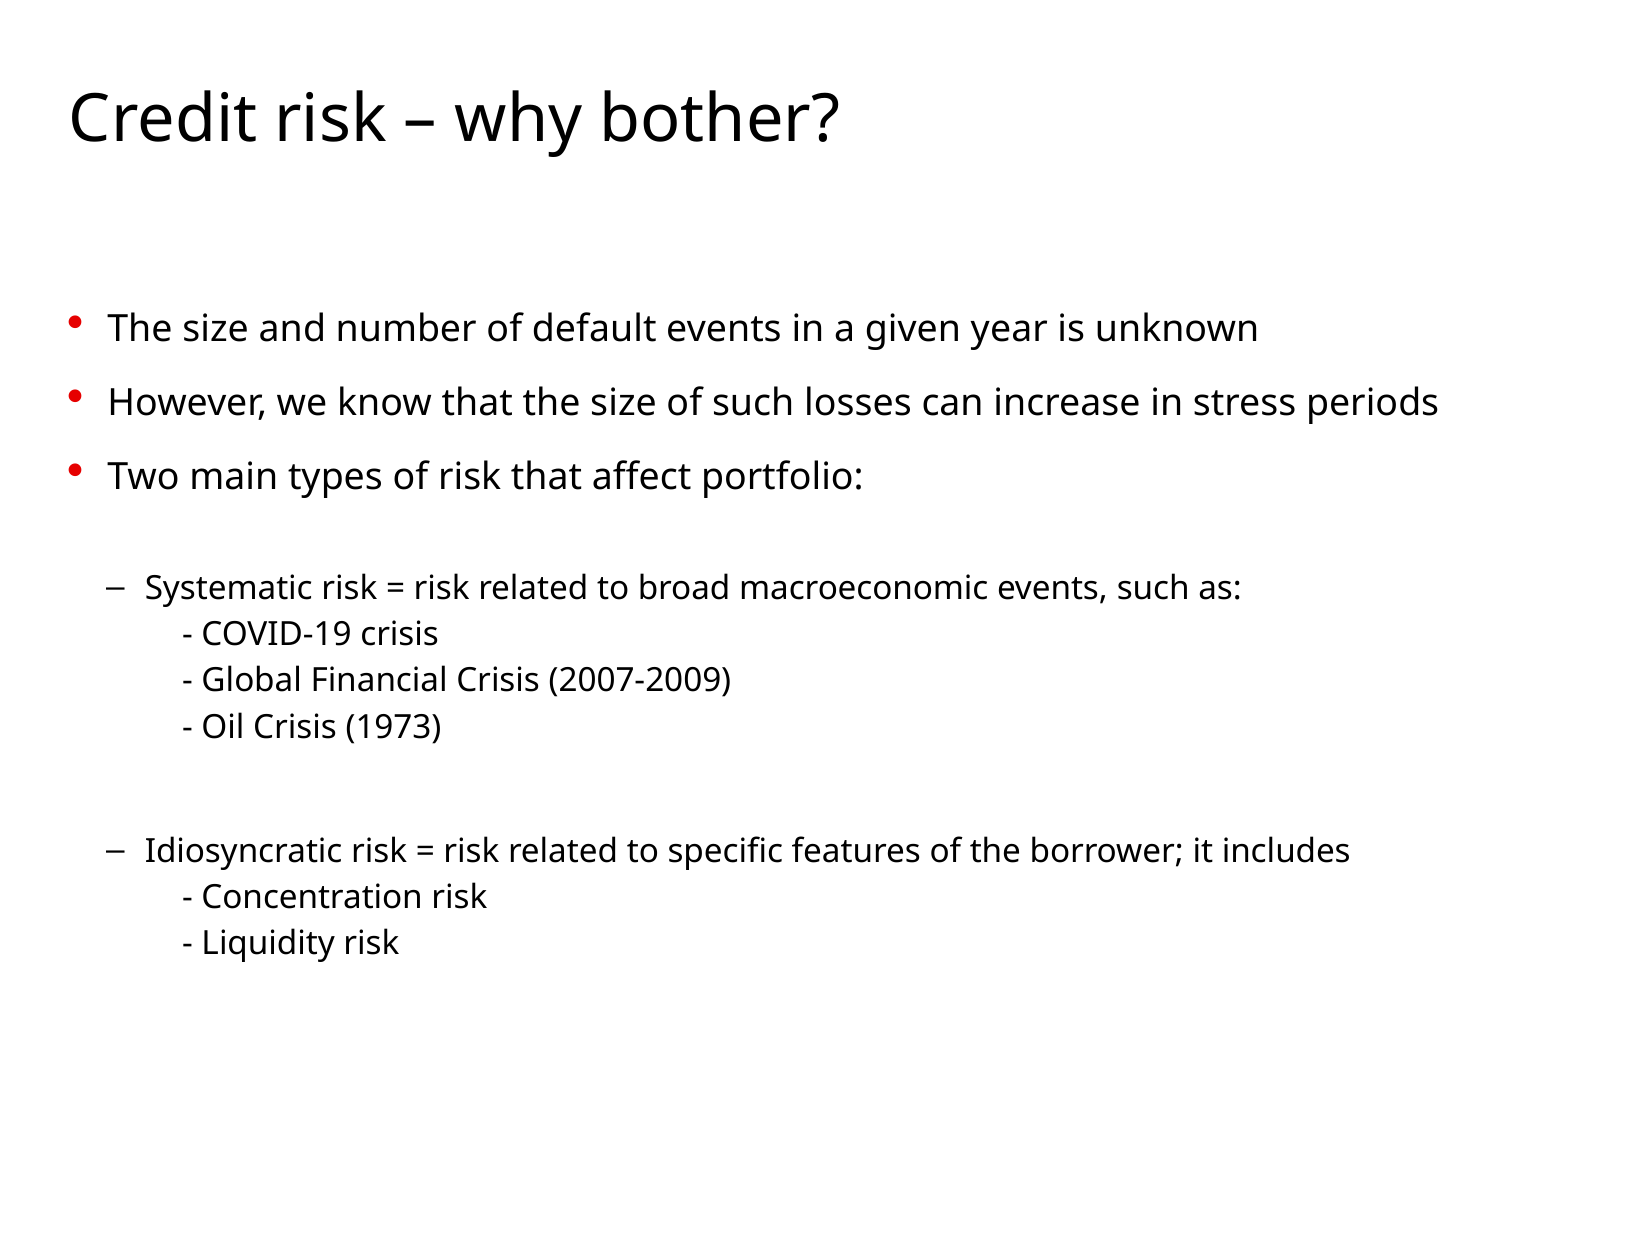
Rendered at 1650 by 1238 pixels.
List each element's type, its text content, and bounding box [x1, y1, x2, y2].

title Credit risk – why bother? [68, 0, 1577, 155]
list The size and number of default events in a given year is unknown However, we know that the size of such losses can increase in stress periods Two main types of risk that affect portfolio: Systematic risk = risk related to broad macroeconomic events, such as: - COVID-19 crisis - Global Financial Crisis (2007-2009) - Oil Crisis (1973) Idiosyncratic risk = risk related to specific features of the borrower; it includes - Concentration risk - Liquidity risk [68, 303, 1577, 1085]
